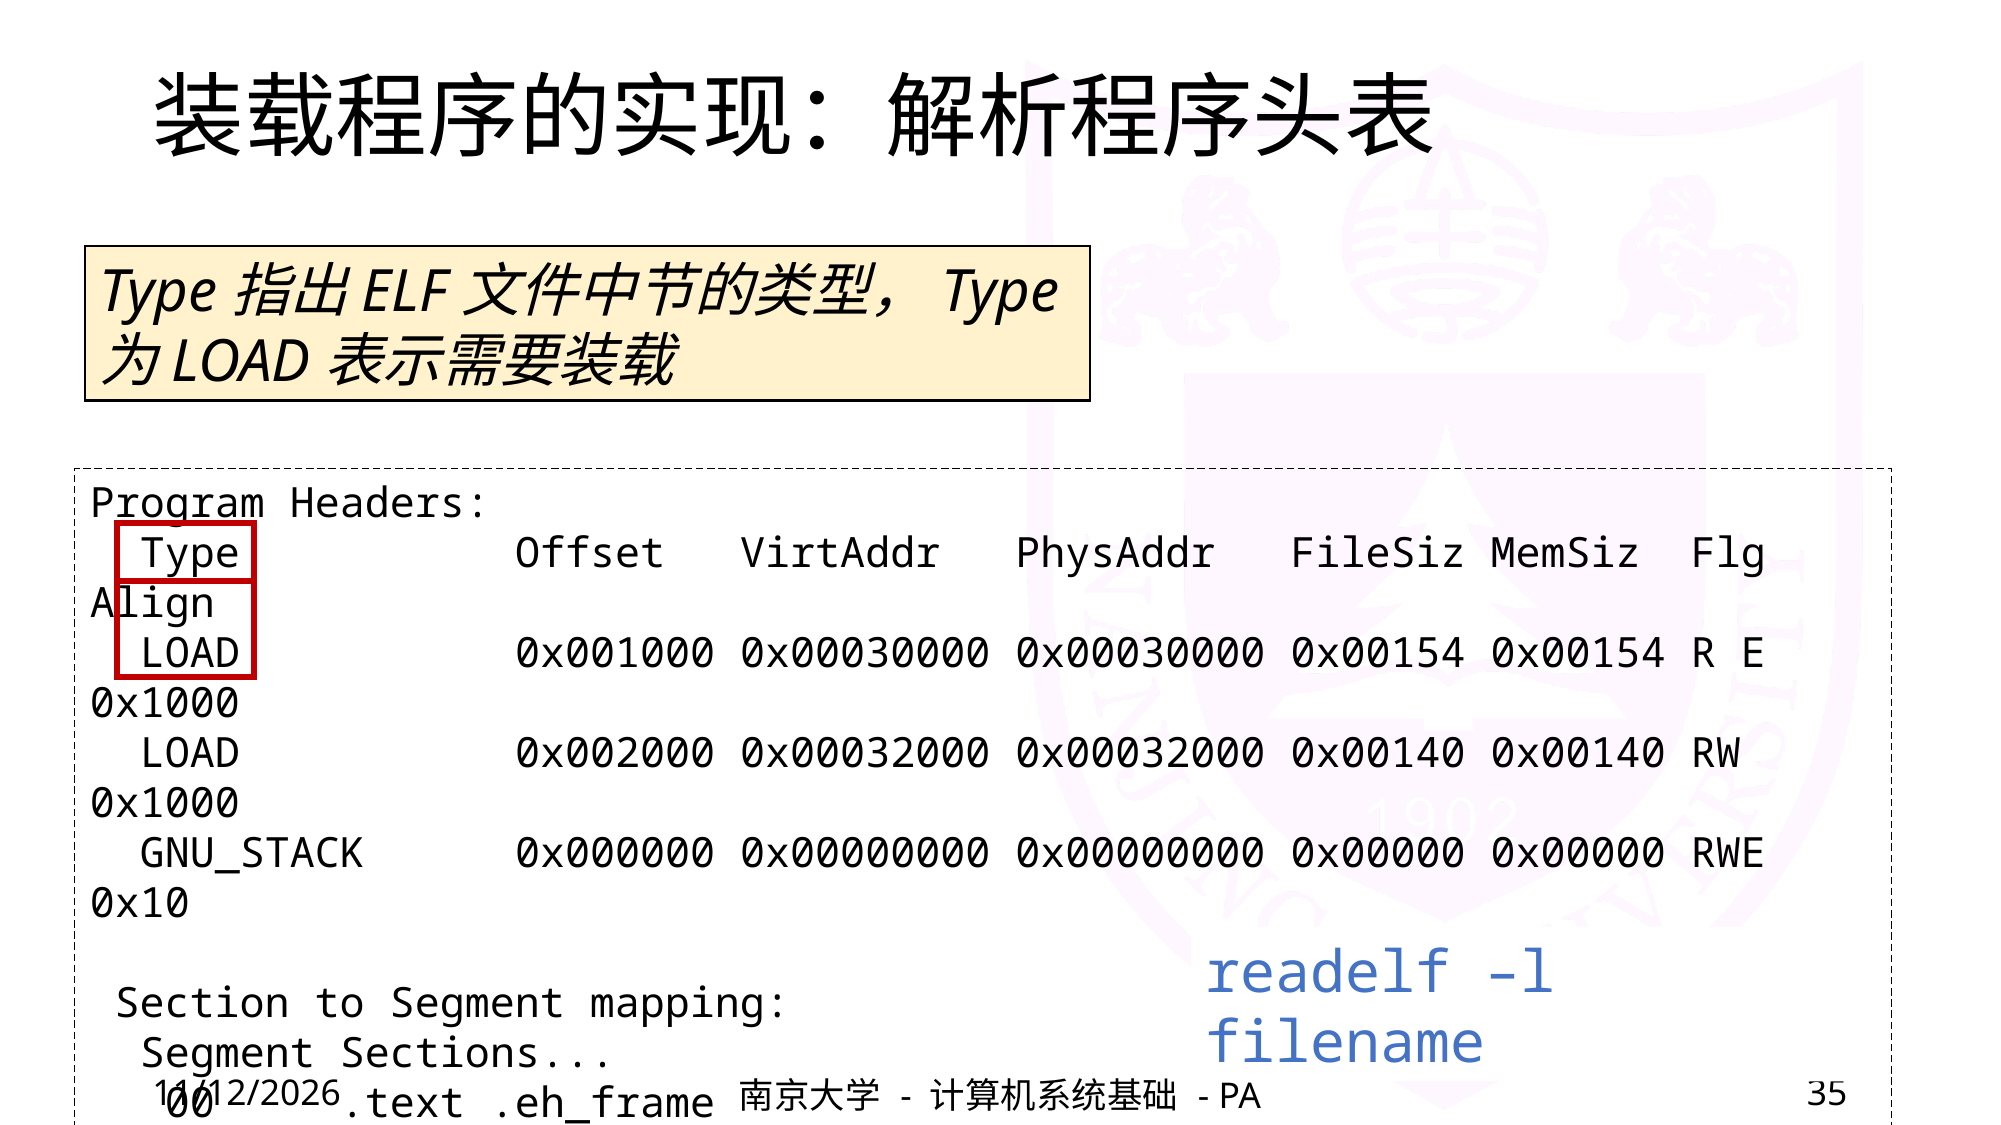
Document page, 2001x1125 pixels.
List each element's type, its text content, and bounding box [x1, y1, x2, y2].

text_box Program Headers: Type Offset VirtAddr PhysAddr FileSiz MemSiz Flg Align LOAD 0x001000 0x00030000 0x00030000 0x00154 0x00154 R E 0x1000 LOAD 0x002000 0x00032000 0x00032000 0x00140 0x00140 RW 0x1000 GNU_STACK 0x000000 0x00000000 0x00000000 0x00000 0x00000 RWE 0x10 Section to Segment mapping: Segment Sections... 00 .text .eh_frame 01 .got.plt .data 02 [74, 468, 1892, 1125]
title 装载程序的实现：解析程序头表 [137, 59, 1863, 181]
text_box Type指出ELF文件中节的类型，Type为LOAD表示需要装载 [84, 245, 1091, 402]
text_box readelf –l filename [1191, 926, 1845, 1082]
text_box [116, 522, 255, 580]
text_box [116, 580, 255, 678]
